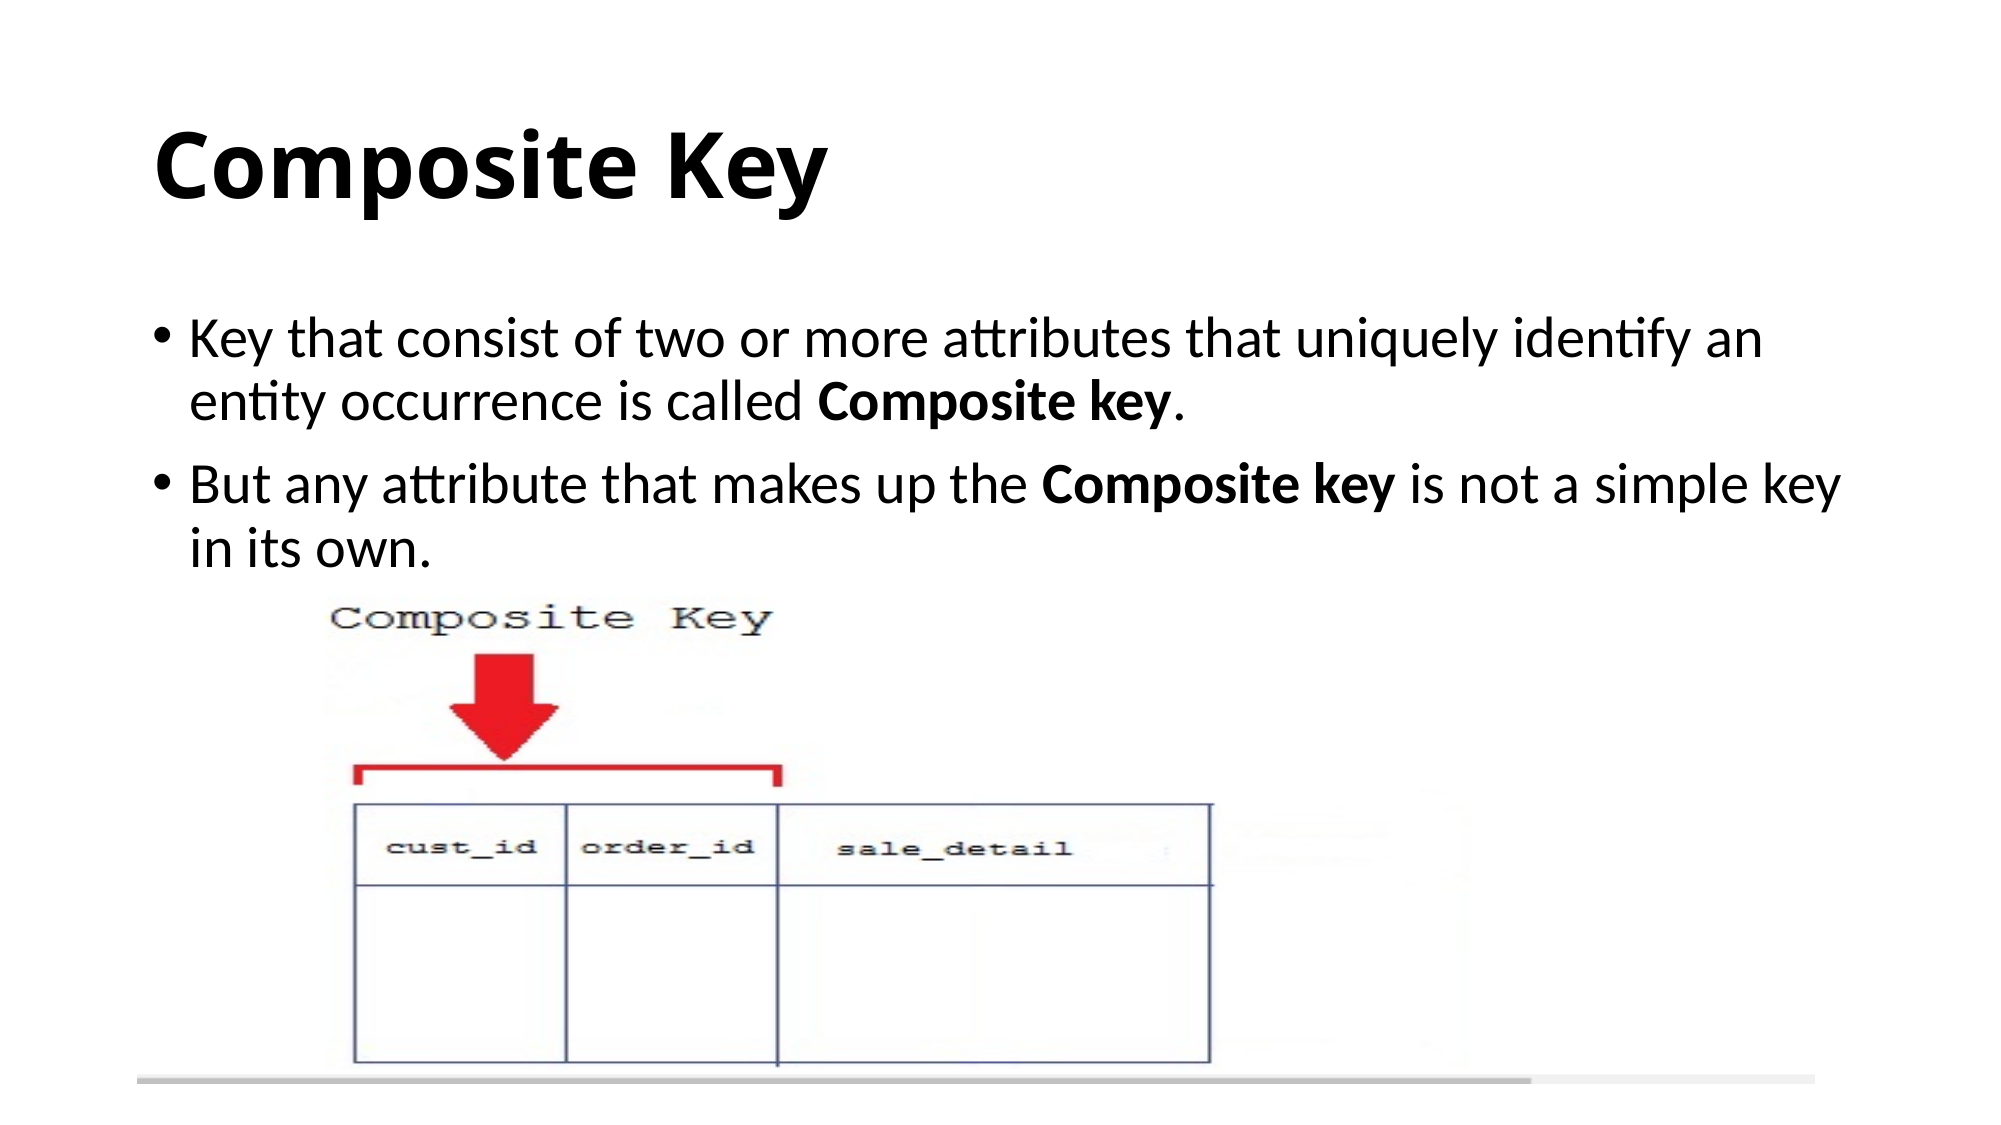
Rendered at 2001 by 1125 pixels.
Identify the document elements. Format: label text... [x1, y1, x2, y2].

title Composite Key [137, 59, 1863, 278]
picture [137, 577, 1815, 1084]
list Key that consist of two or more attributes that uniquely identify an entity occurrence is called Composite key. But any attribute that makes up the Composite key is not a simple key in its own. [137, 299, 1863, 1014]
